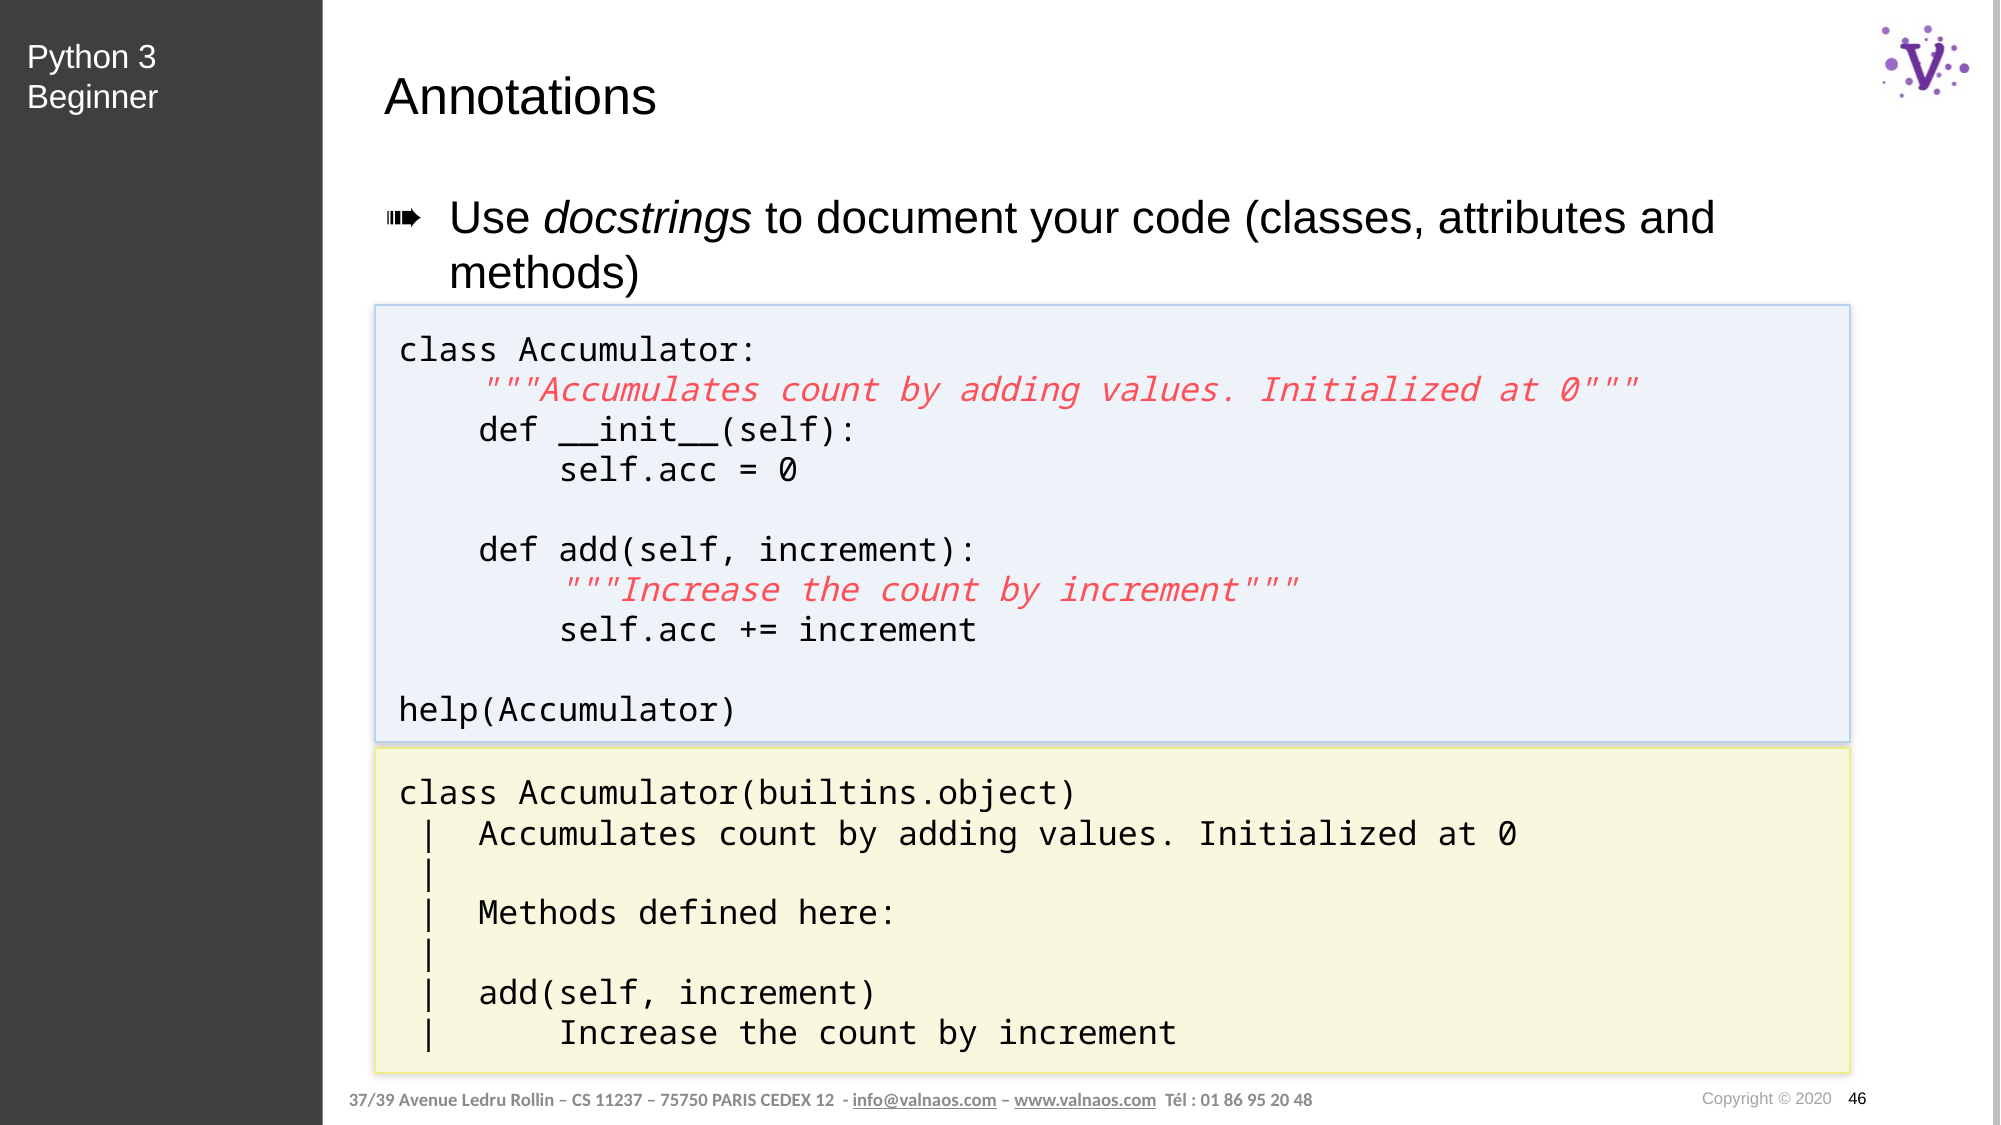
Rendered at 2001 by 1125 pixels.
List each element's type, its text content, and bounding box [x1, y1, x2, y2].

text_box Python 3 Beginner [24, 35, 297, 116]
title Annotations [128, 62, 1872, 187]
slide_number Copyright © 2020 46 [1700, 1087, 1959, 1125]
picture [1871, 18, 1979, 106]
text_box class Accumulator: """Accumulates count by adding values. Initialized at 0""" def __init__(self): self.acc = 0 def add(self, increment): """Increase the count by increment""" self.acc += increment help(Accumulator) [375, 305, 1850, 743]
text_box Use docstrings to document your code (classes, attributes and methods) [113, 187, 1887, 298]
text_box class Accumulator(builtins.object) | Accumulates count by adding values. Initialized at 0 | | Methods defined here: | | add(self, increment) | Increase the count by increment [375, 748, 1850, 1074]
